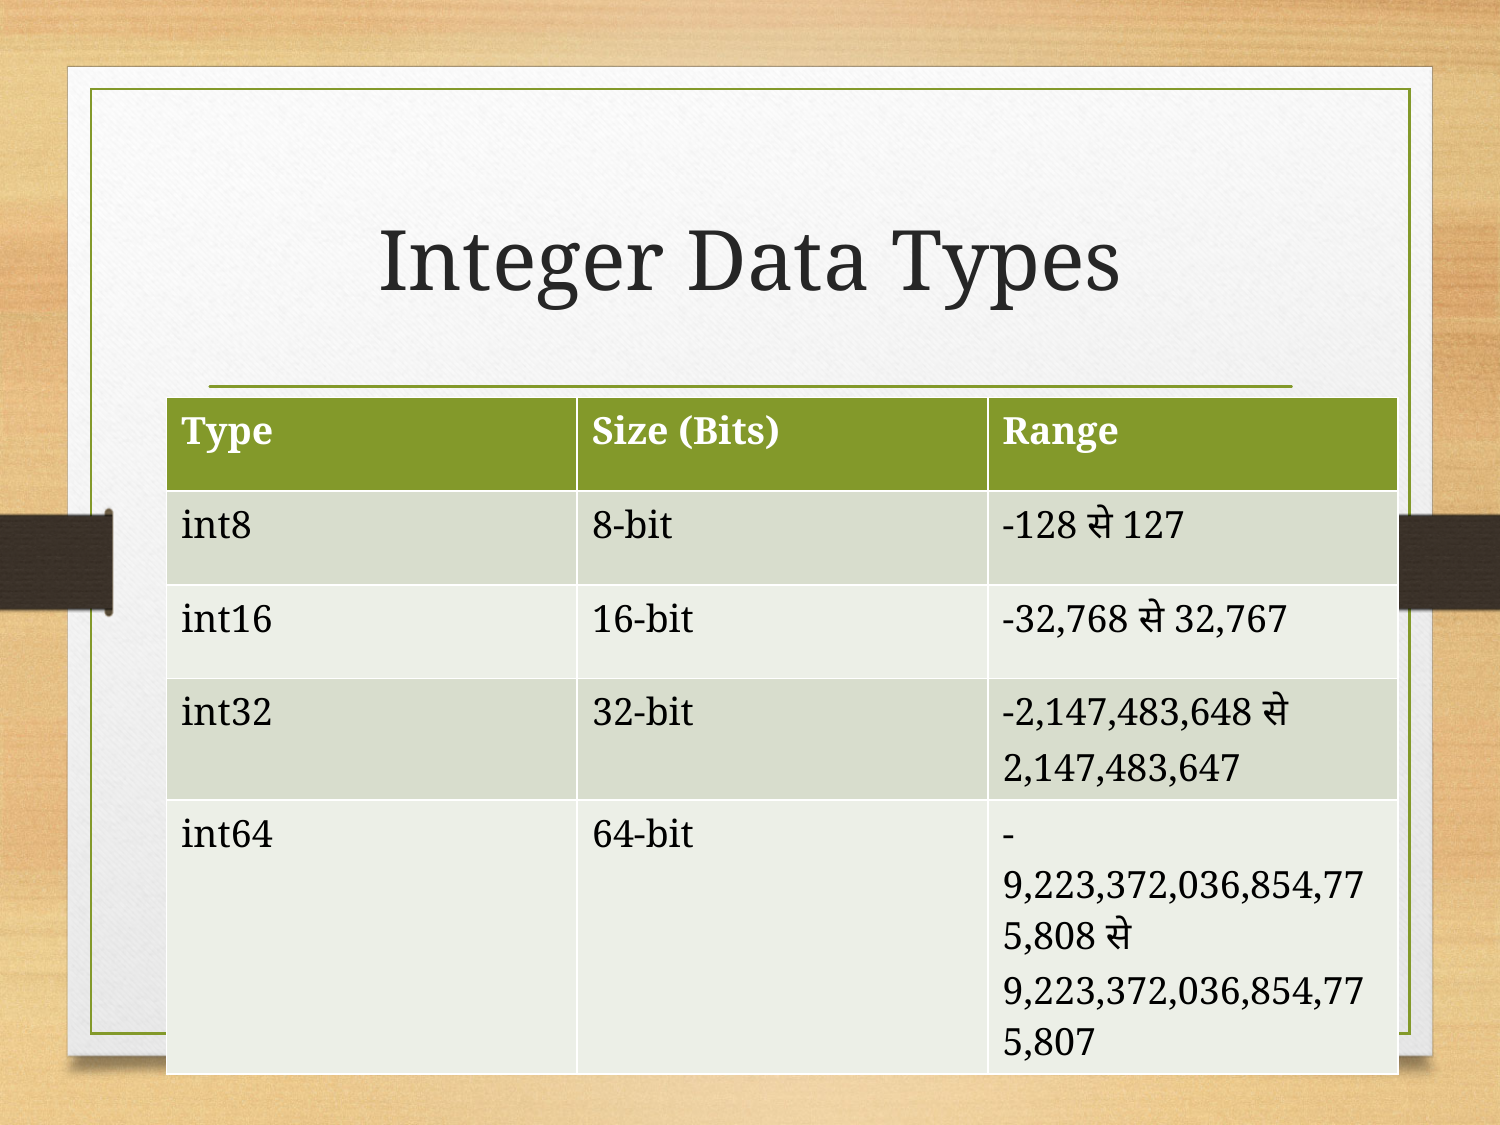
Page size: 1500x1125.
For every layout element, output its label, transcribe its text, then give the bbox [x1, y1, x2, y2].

table_cell int8 [167, 492, 576, 584]
table_cell 64-bit [578, 801, 987, 1073]
table_cell int16 [167, 586, 576, 678]
title Integer Data Types [193, 150, 1309, 365]
picture [0, 0, 1500, 1125]
table_cell 8-bit [578, 492, 987, 584]
table_cell -32,768 से 32,767 [989, 586, 1397, 678]
table_cell int32 [167, 679, 576, 799]
table_header Type [167, 398, 576, 490]
table_cell int64 [167, 801, 576, 1073]
table_header Range [989, 398, 1397, 490]
table_header Size (Bits) [578, 398, 987, 490]
table_cell -9,223,372,036,854,775,808 से 9,223,372,036,854,775,807 [989, 801, 1397, 1073]
table_cell 32-bit [578, 679, 987, 799]
table_cell 16-bit [578, 586, 987, 678]
table_cell -2,147,483,648 से 2,147,483,647 [989, 679, 1397, 799]
table_cell -128 से 127 [989, 492, 1397, 584]
